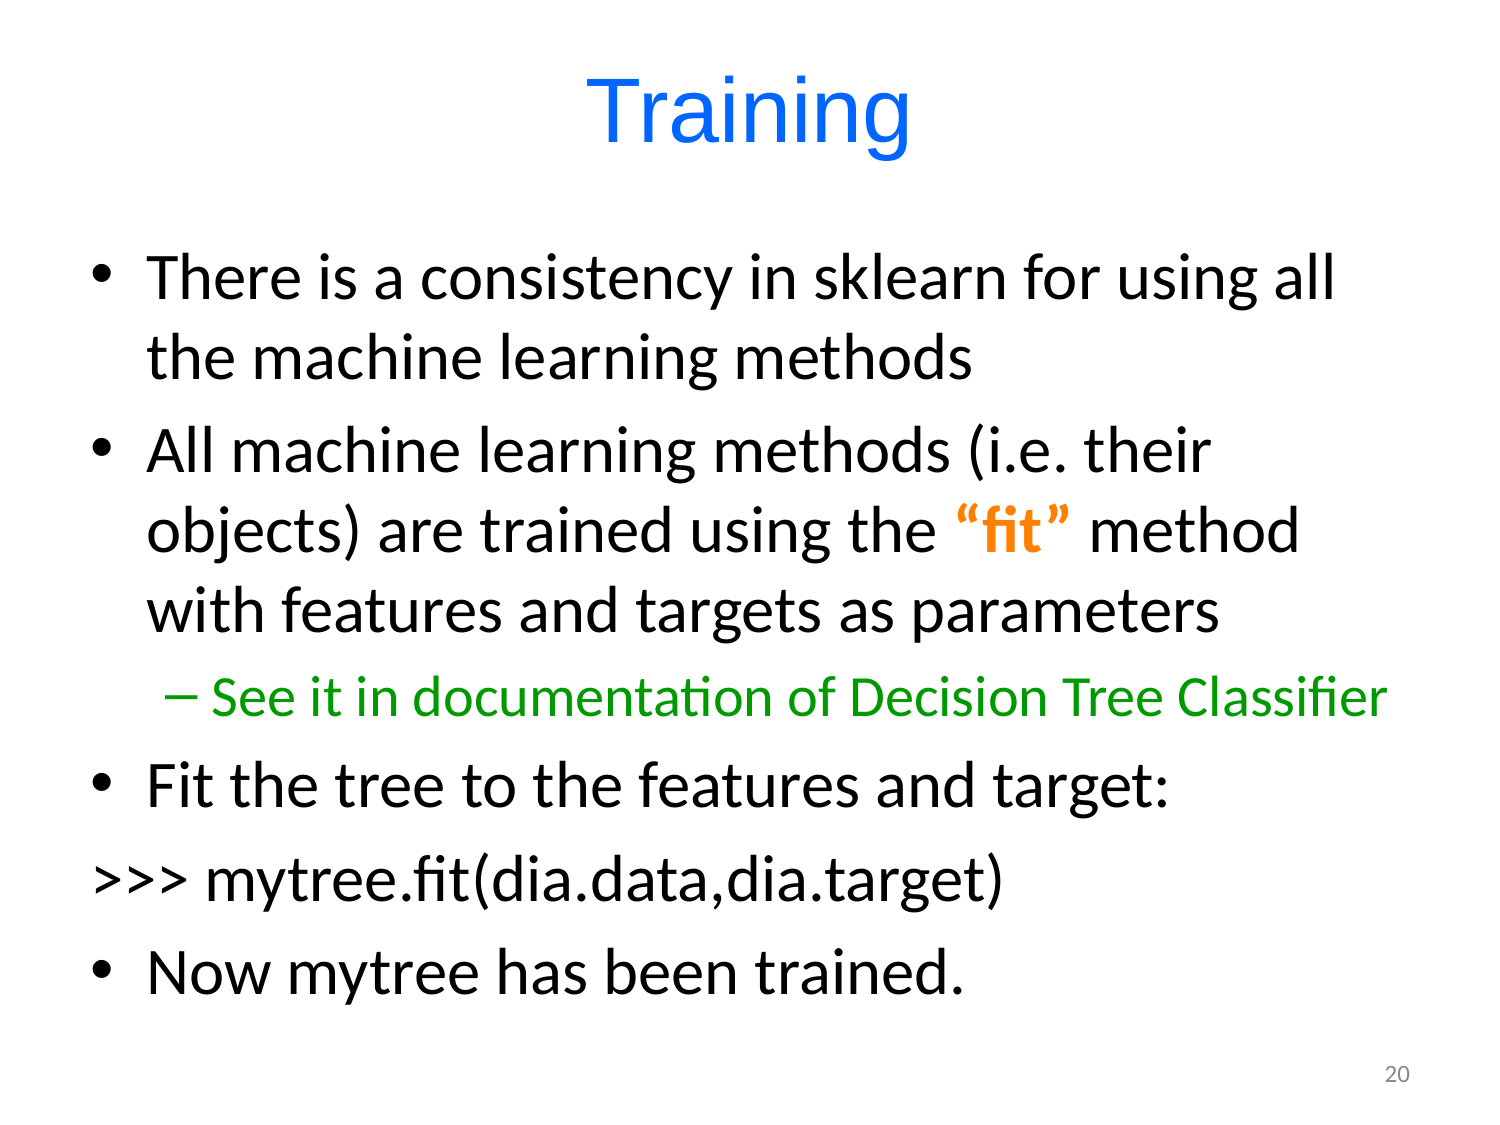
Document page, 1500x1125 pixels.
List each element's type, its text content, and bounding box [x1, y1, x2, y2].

list There is a consistency in sklearn for using all the machine learning methods All machine learning methods (i.e. their objects) are trained using the “fit” method with features and targets as parameters See it in documentation of Decision Tree Classifier Fit the tree to the features and target: >>> mytree.fit(dia.data,dia.target) Now mytree has been trained. [75, 224, 1425, 1075]
title Training [75, 12, 1425, 200]
slide_number 20 [1074, 1042, 1425, 1103]
